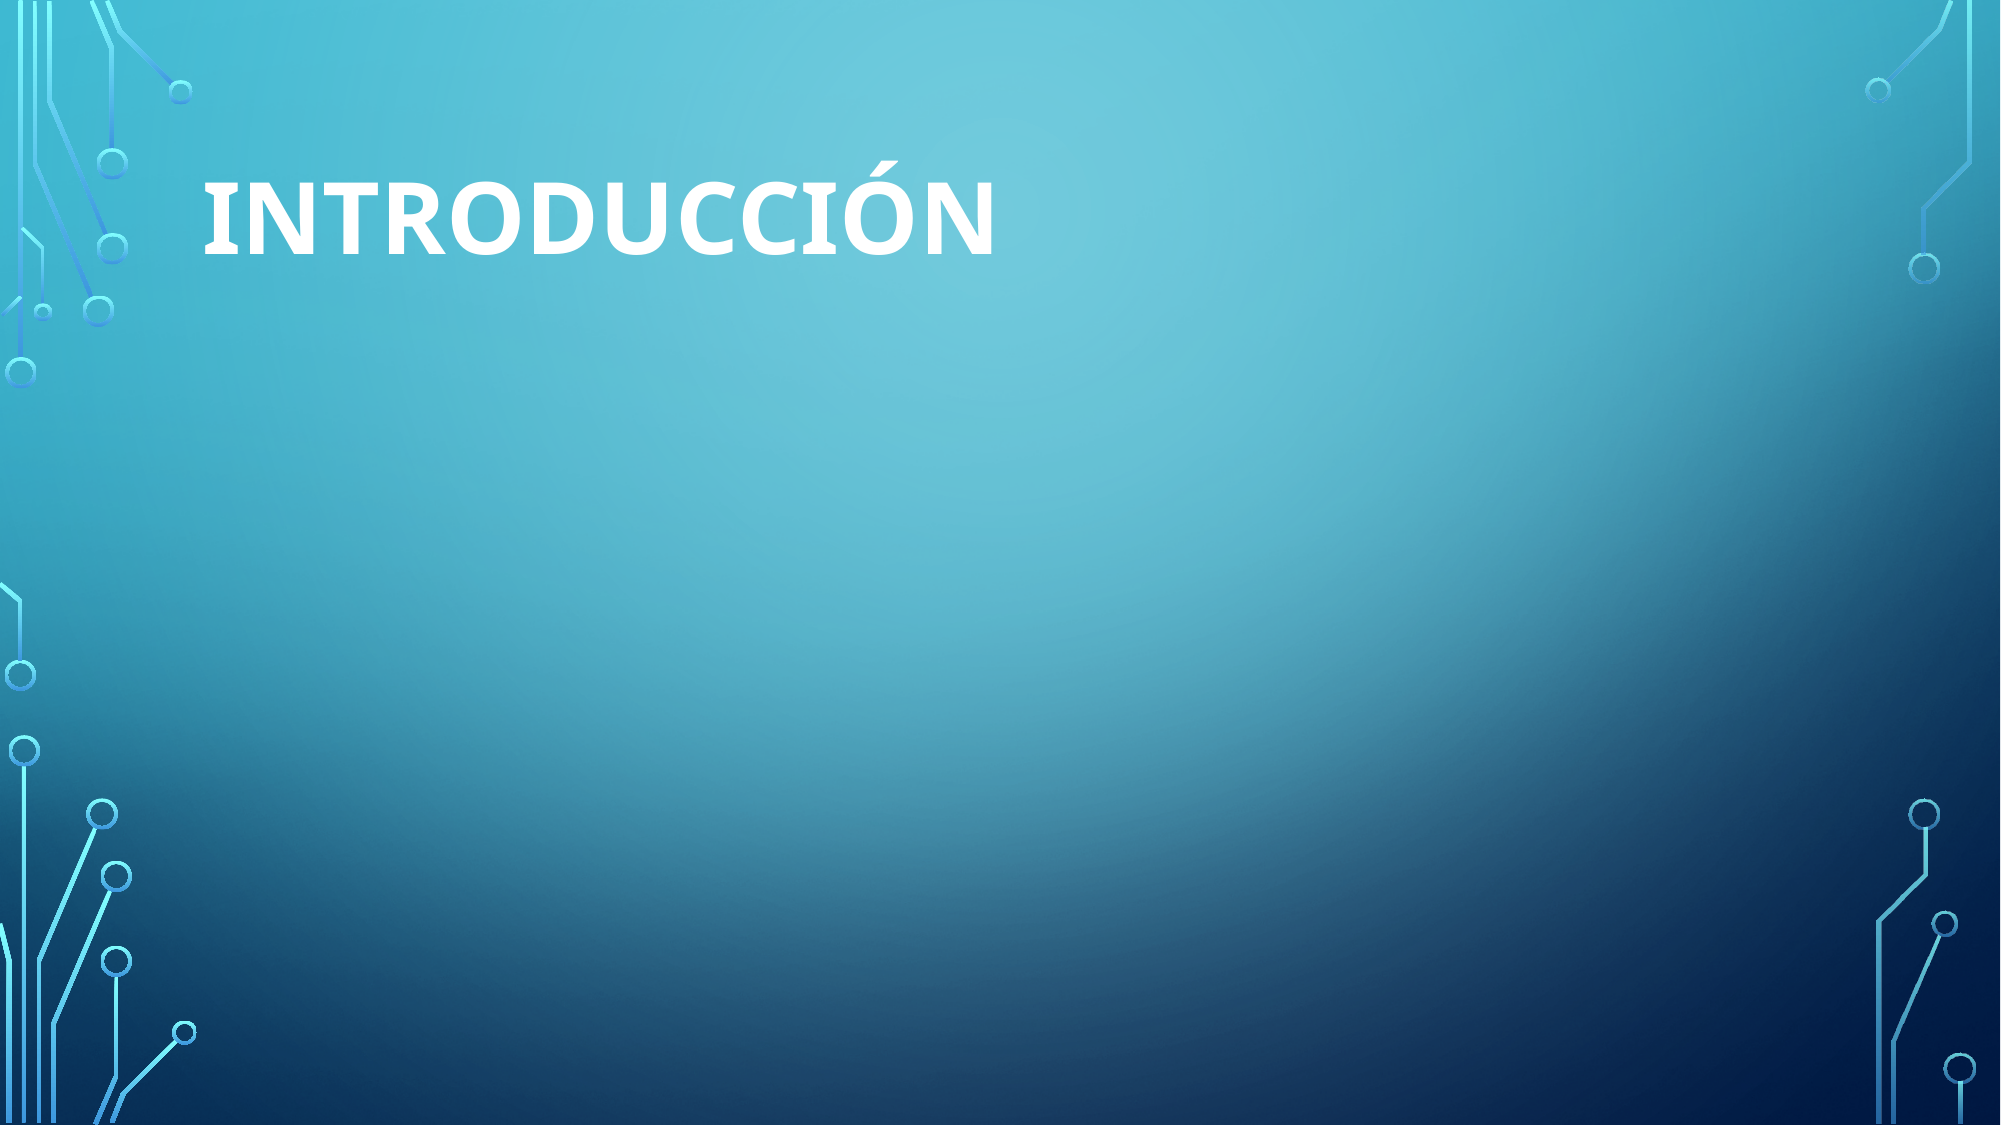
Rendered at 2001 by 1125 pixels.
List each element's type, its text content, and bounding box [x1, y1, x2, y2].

title Introducción [187, 101, 1813, 344]
